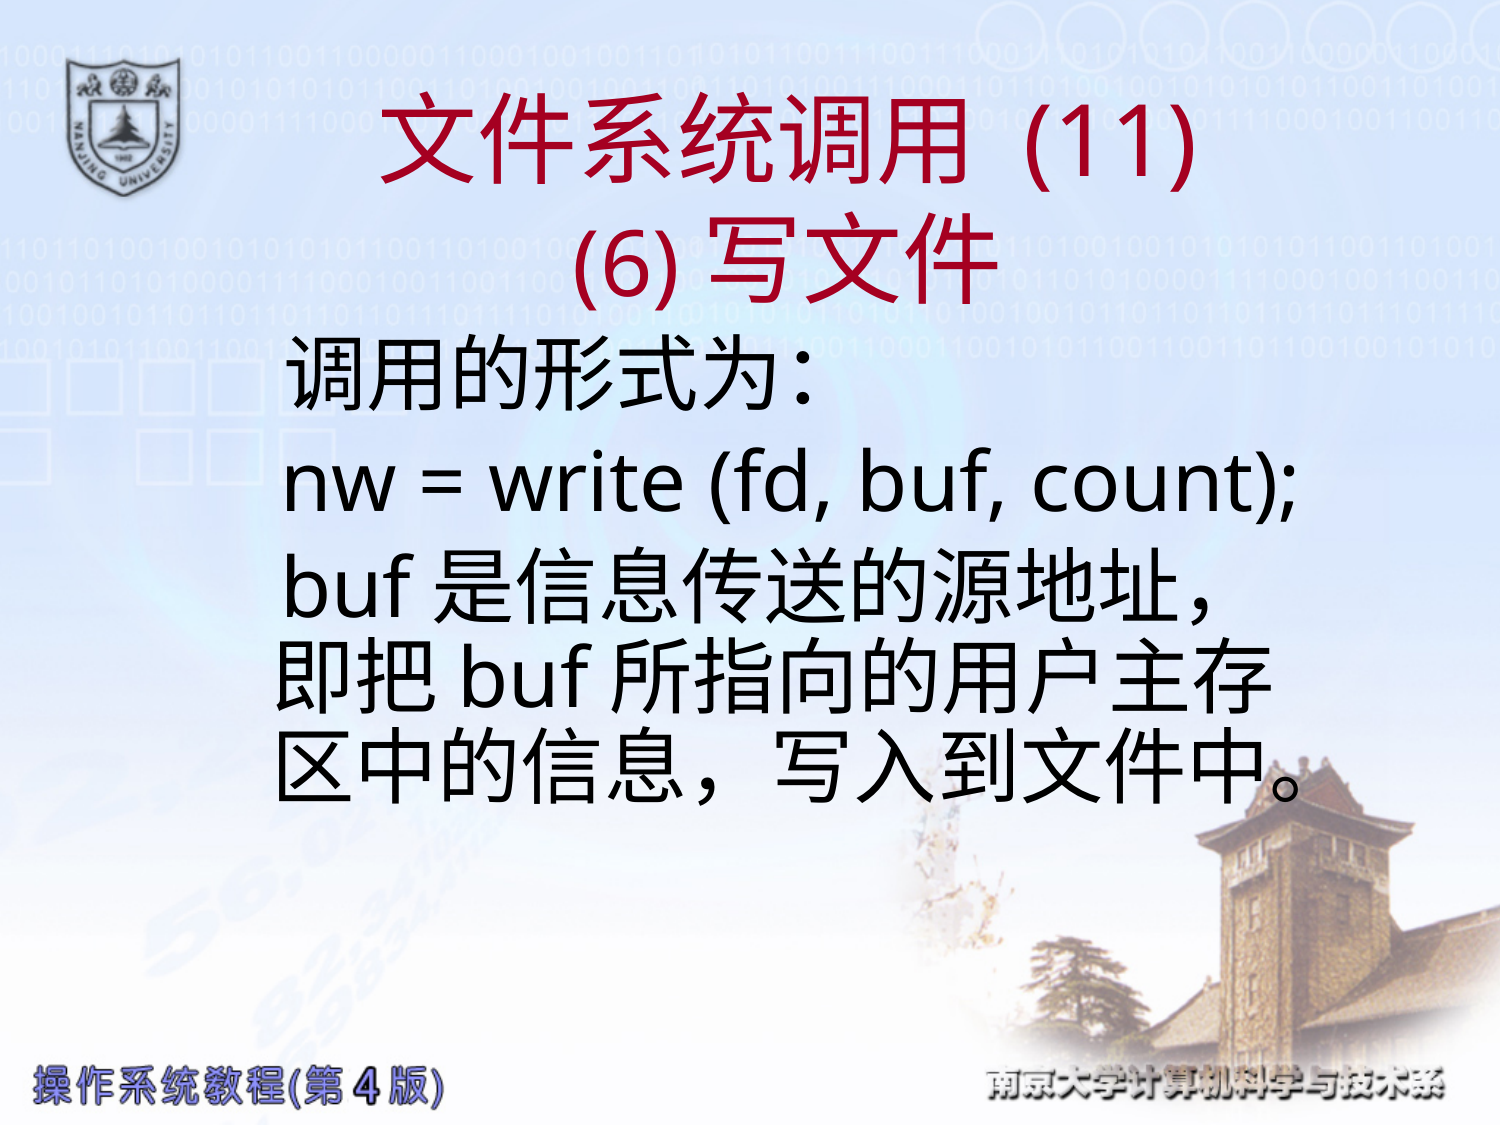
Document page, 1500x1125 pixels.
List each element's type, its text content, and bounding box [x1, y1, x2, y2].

picture [0, 0, 1500, 1125]
title 文件系统调用 (11) (6)写文件 [150, 162, 1425, 350]
list 调用的形式为： nw = write (fd, buf, count); buf是信息传送的源地址，即把buf所指向的用户主存区中的信息，写入到文件中。 [200, 324, 1350, 1050]
